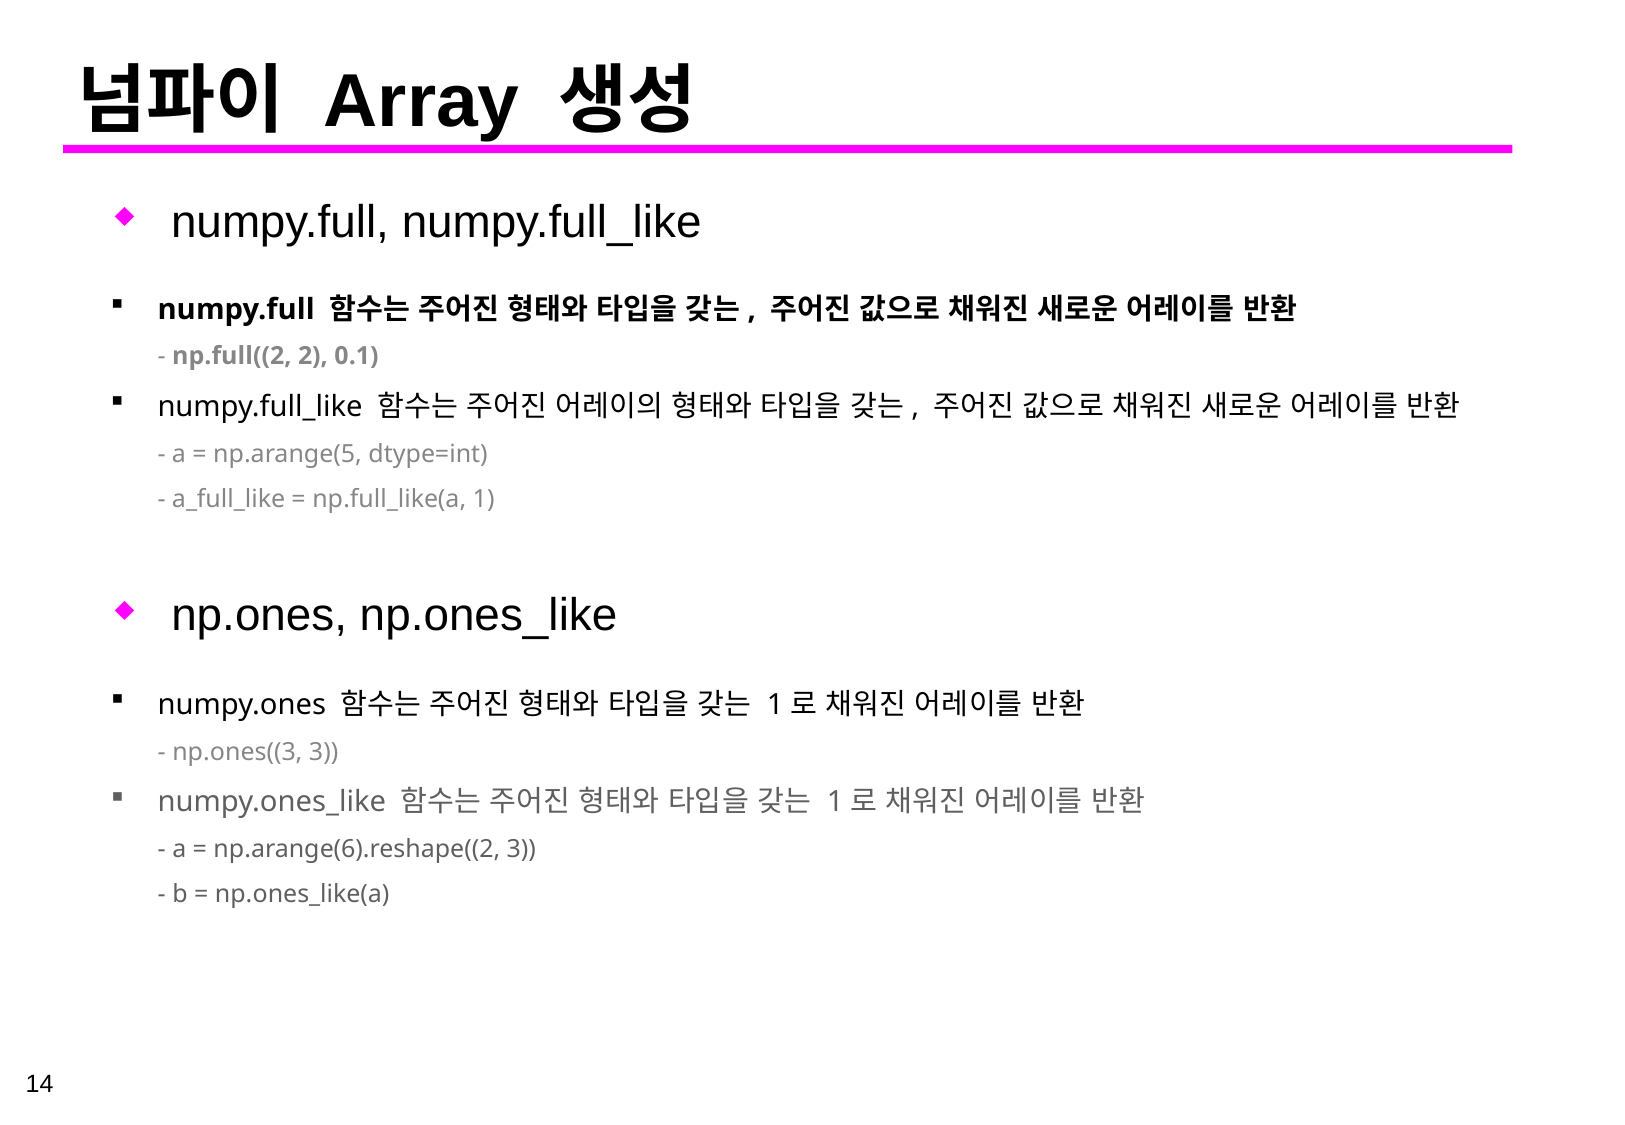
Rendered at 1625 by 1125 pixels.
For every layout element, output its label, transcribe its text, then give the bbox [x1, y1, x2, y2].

list numpy.full, numpy.full_like [99, 172, 1510, 256]
title 넘파이 Array 생성 [62, 42, 1500, 149]
text_box numpy.full 함수는 주어진 형태와 타입을 갖는, 주어진 값으로 채워진 새로운 어레이를 반환 - np.full((2, 2), 0.1) numpy.full_like 함수는 주어진 어레이의 형태와 타입을 갖는, 주어진 값으로 채워진 새로운 어레이를 반환 - a = np.arange(5, dtype=int) - a_full_like = np.full_like(a, 1) [95, 265, 1571, 520]
slide_number 14 [0, 1071, 69, 1094]
text_box numpy.ones 함수는 주어진 형태와 타입을 갖는 1로 채워진 어레이를 반환 - np.ones((3, 3)) numpy.ones_like 함수는 주어진 형태와 타입을 갖는 1로 채워진 어레이를 반환 - a = np.arange(6).reshape((2, 3)) - b = np.ones_like(a) [96, 660, 1572, 915]
text_box np.ones, np.ones_like [99, 565, 1510, 649]
